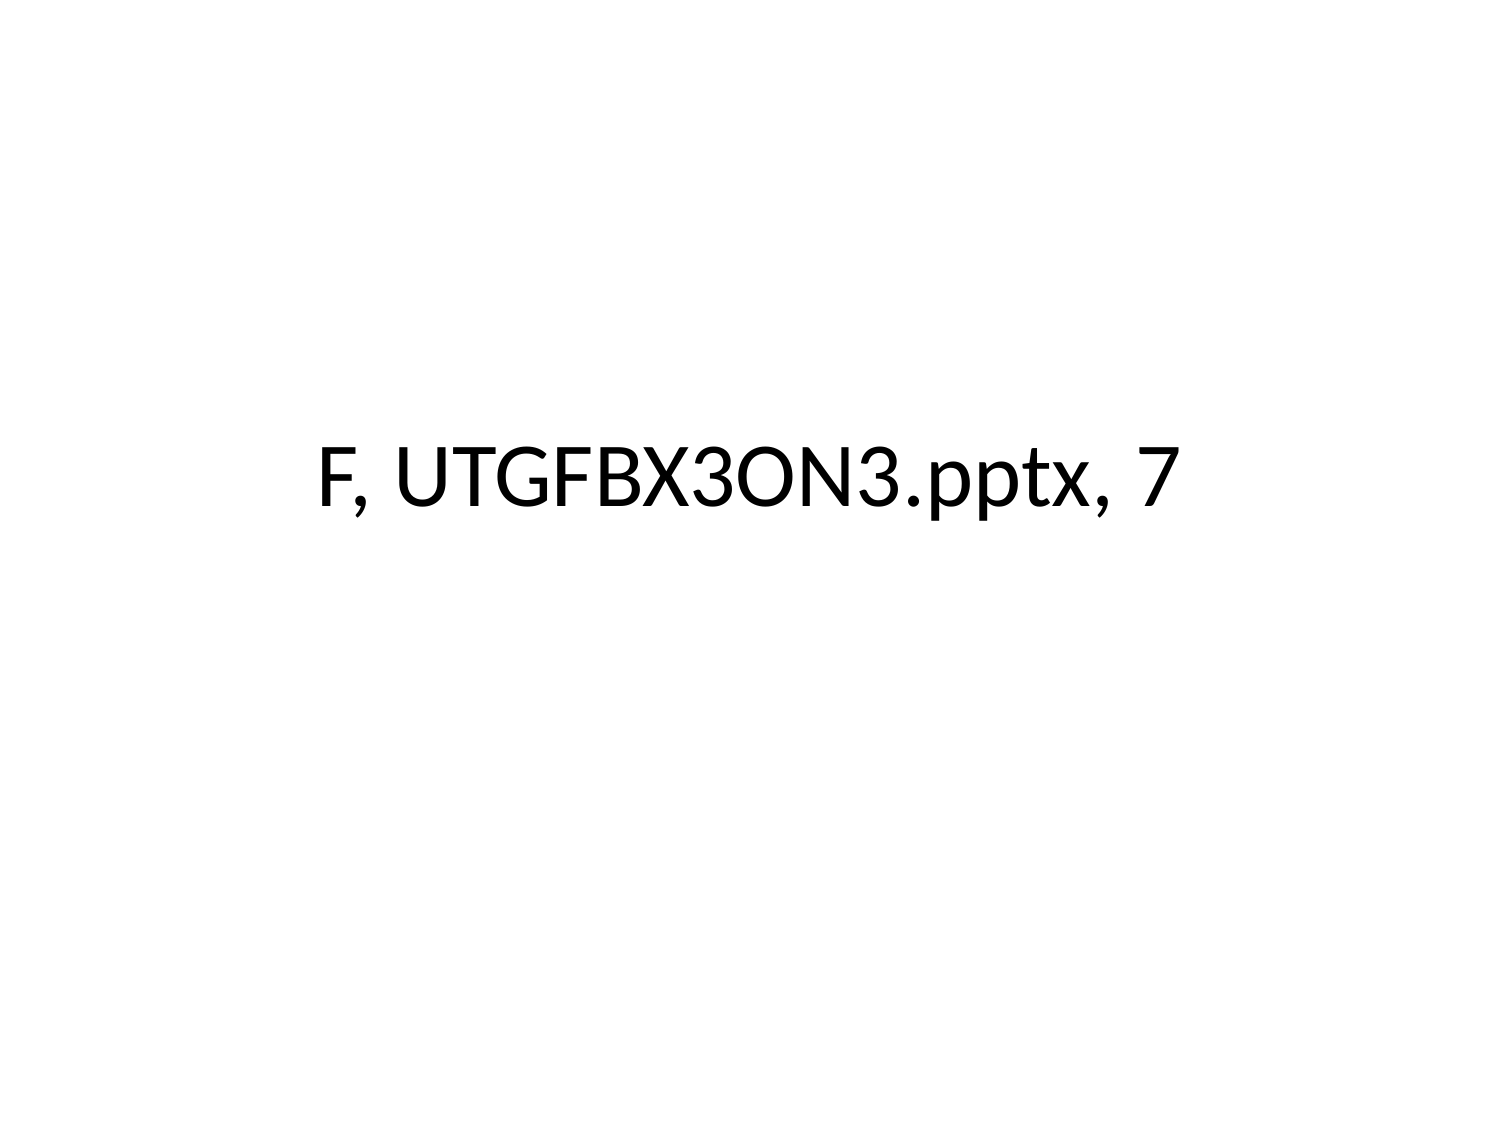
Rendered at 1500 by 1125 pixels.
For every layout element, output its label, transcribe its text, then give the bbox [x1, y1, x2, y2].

title F, UTGFBX3ON3.pptx, 7 [112, 349, 1388, 591]
